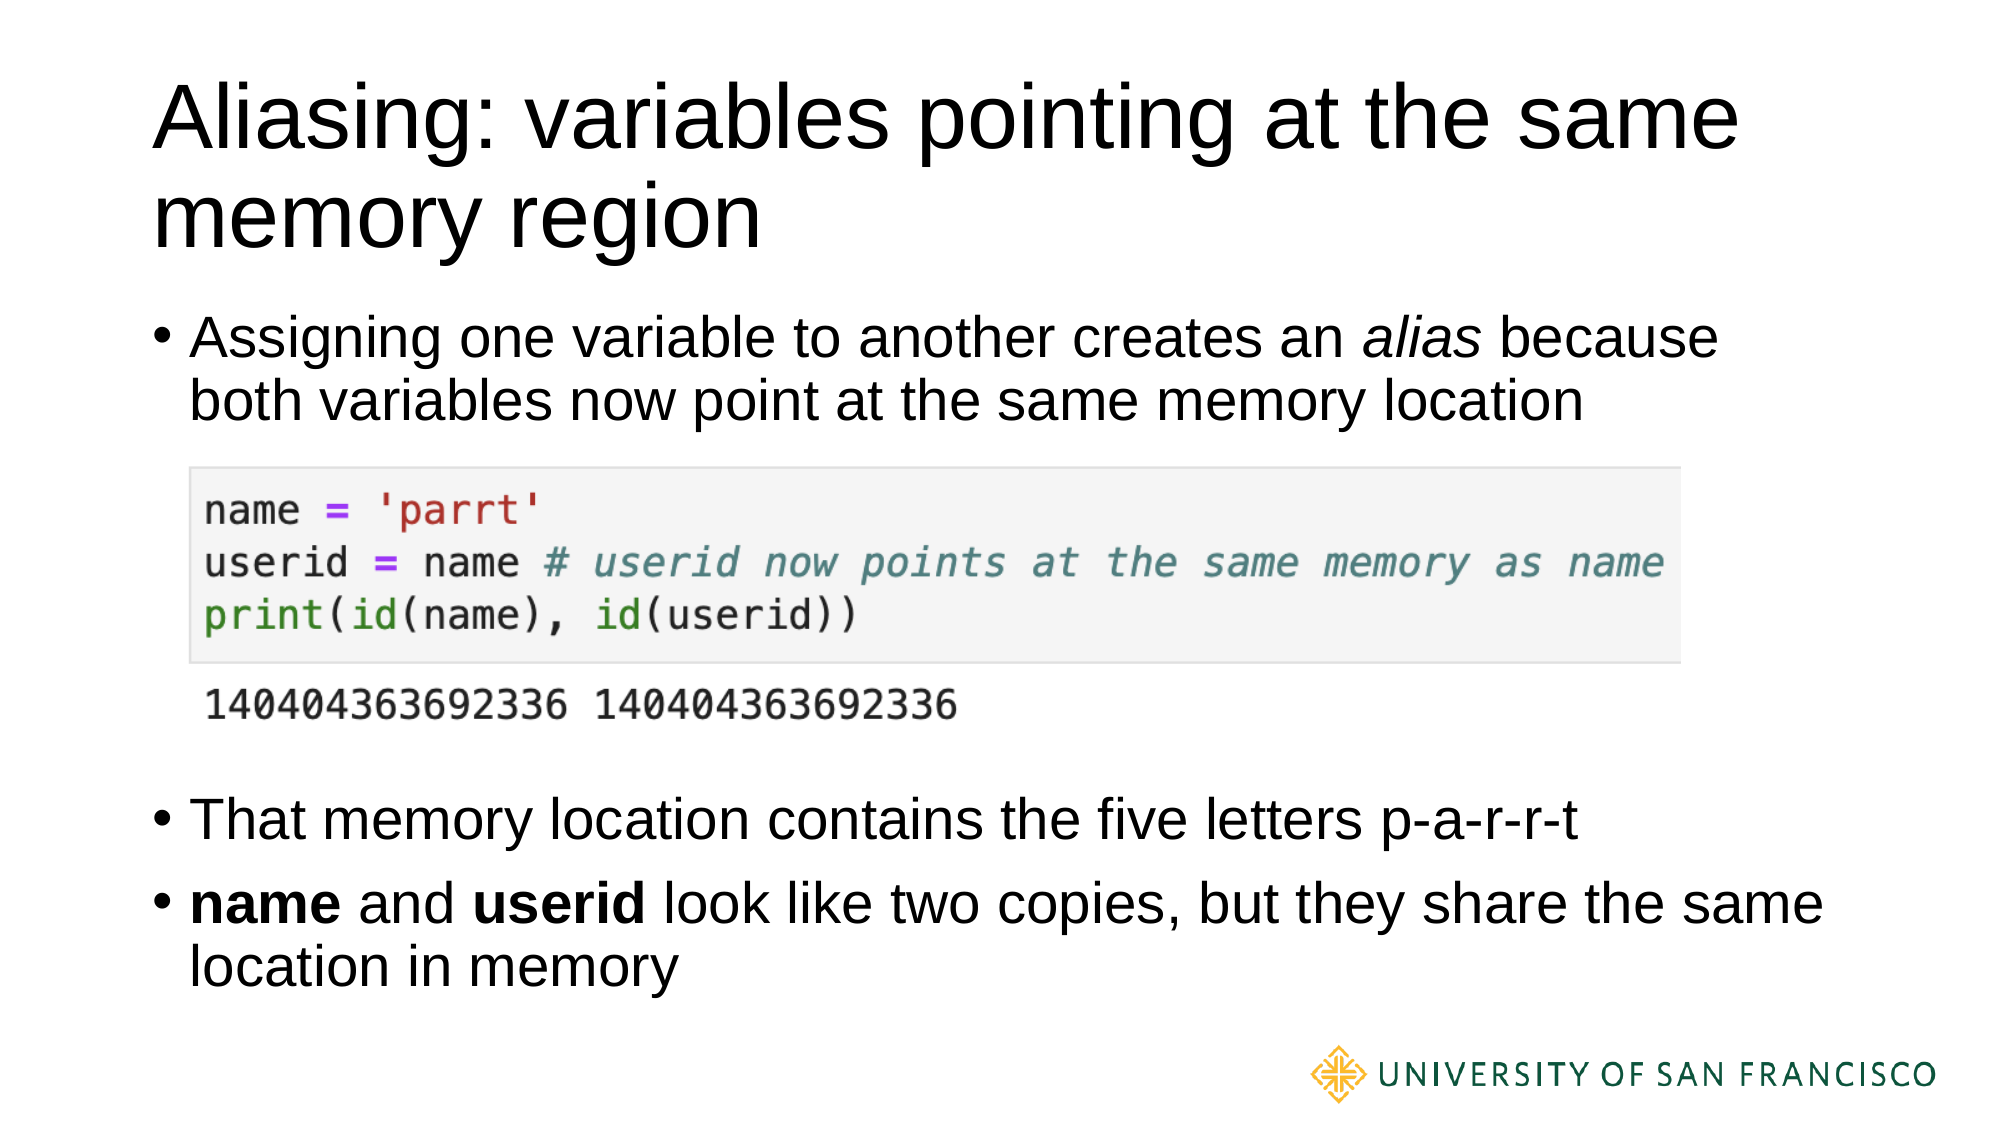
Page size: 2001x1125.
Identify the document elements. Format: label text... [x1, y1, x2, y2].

list Assigning one variable to another creates an alias because both variables now point at the same memory location That memory location contains the five letters p-a-r-r-t name and userid look like two copies, but they share the same location in memory [137, 299, 1863, 1014]
picture [184, 449, 1681, 739]
title Aliasing: variables pointing at the same memory region [137, 59, 1863, 278]
